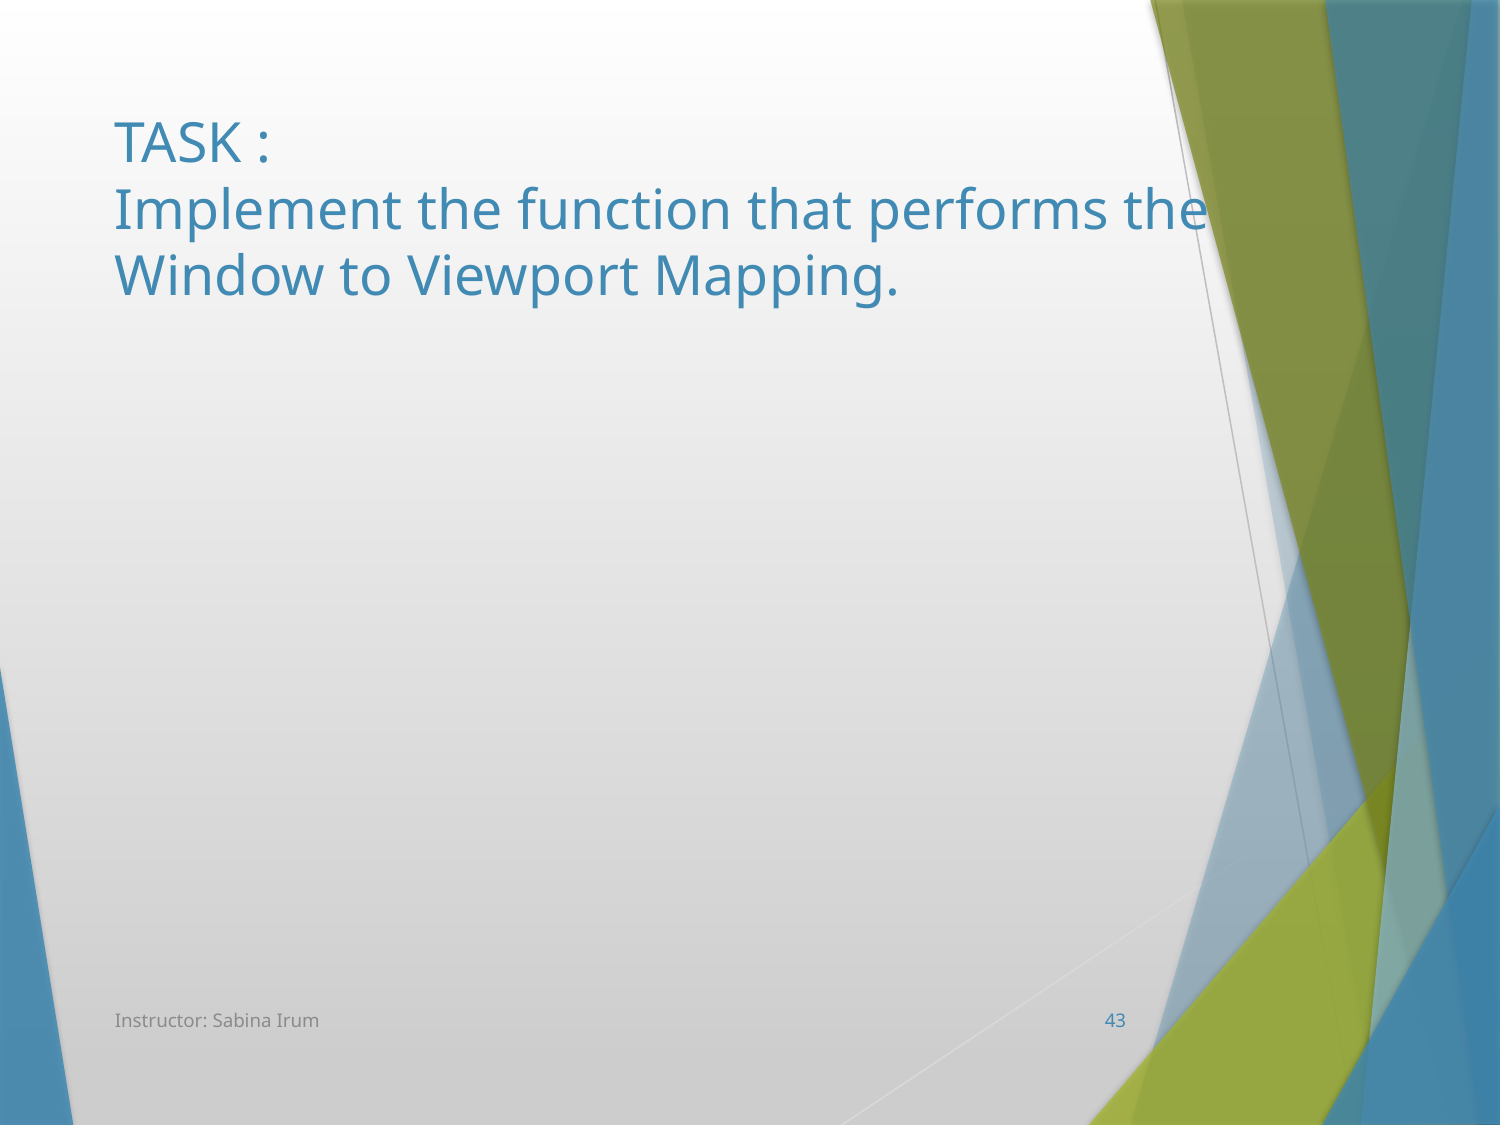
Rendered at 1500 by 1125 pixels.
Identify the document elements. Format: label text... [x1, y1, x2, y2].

title TASK : Implement the function that performs the Window to Viewport Mapping. [99, 99, 1313, 317]
slide_number 43 [1057, 991, 1142, 1051]
footer Instructor: Sabina Irum [99, 991, 859, 1051]
